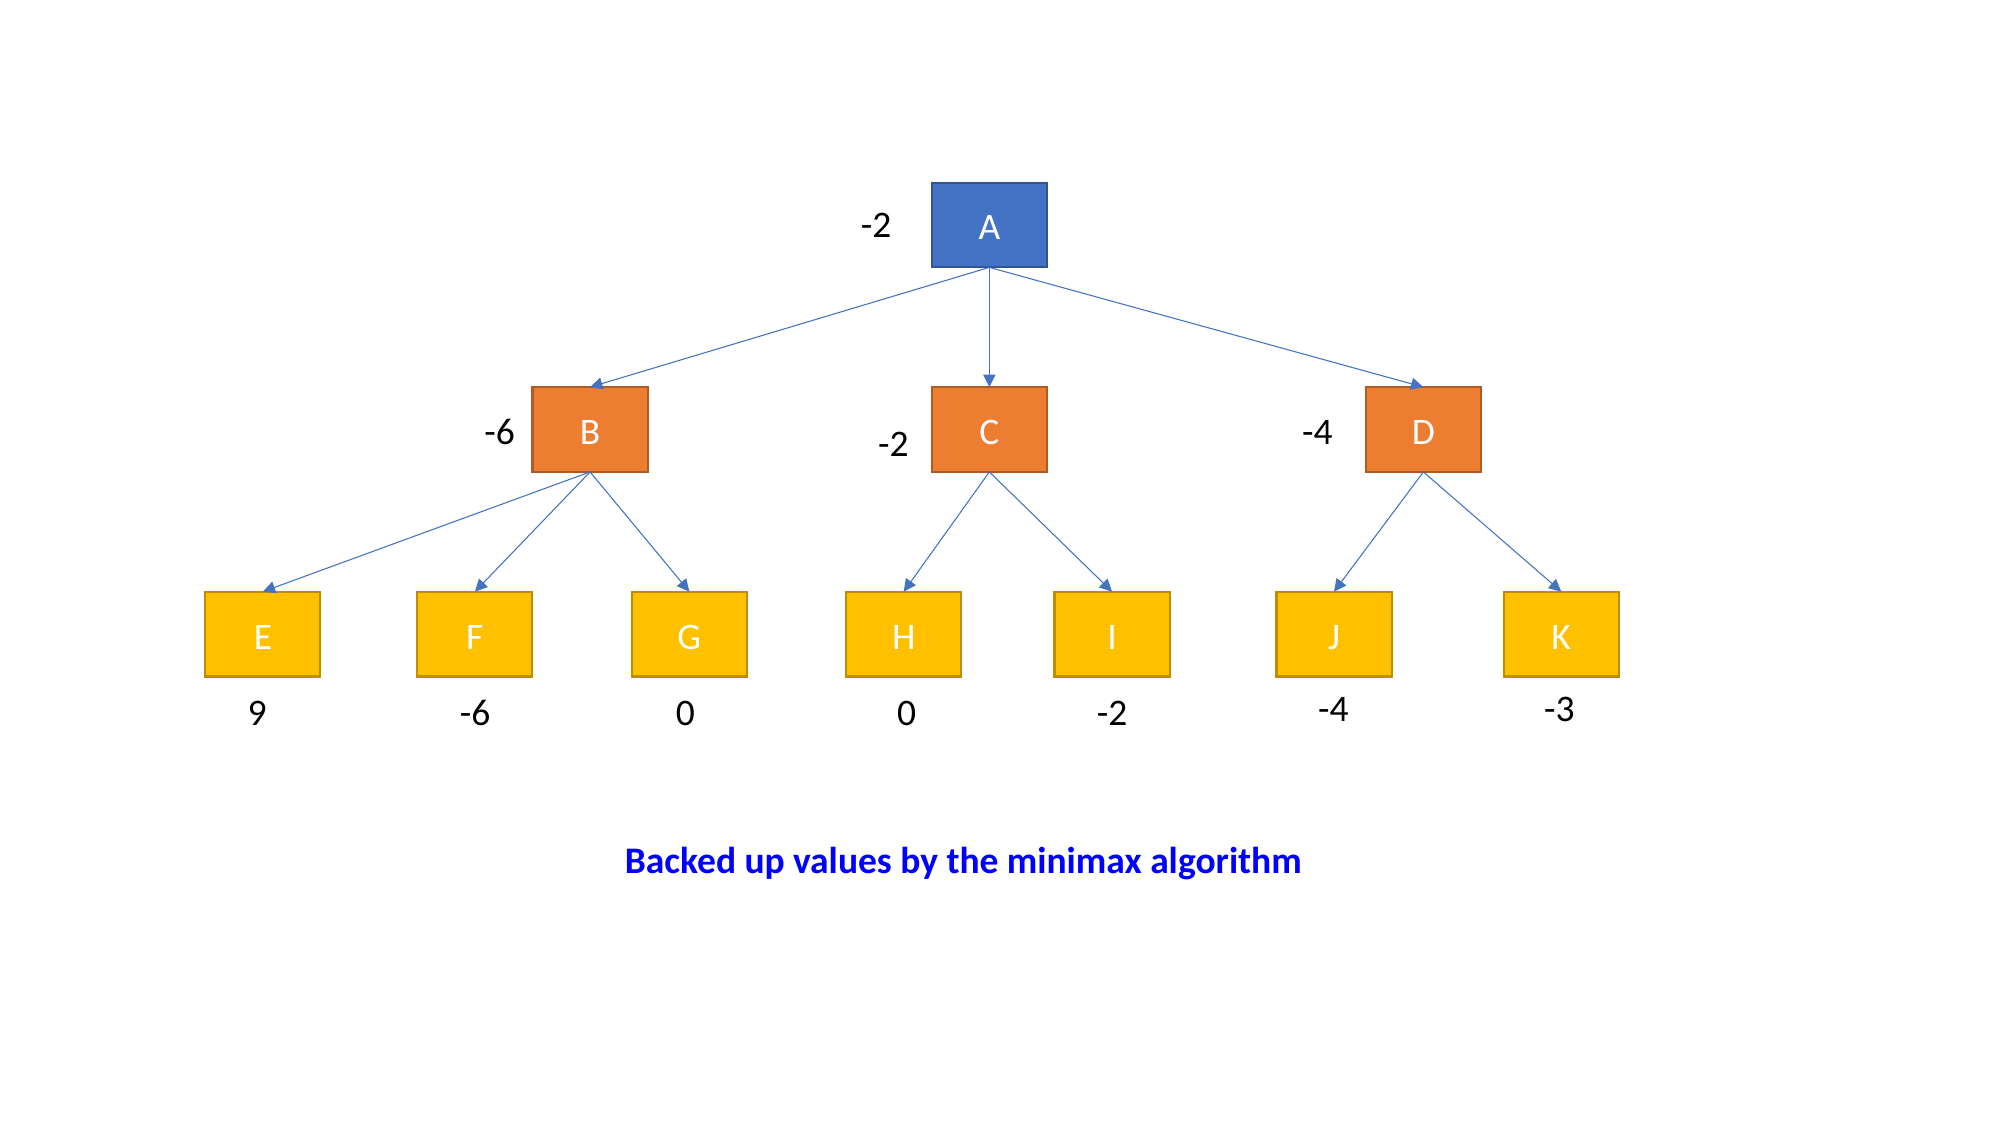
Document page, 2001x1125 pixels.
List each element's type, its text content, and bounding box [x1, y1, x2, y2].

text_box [205, 182, 1619, 742]
text_box Backed up values by the minimax algorithm [610, 828, 1372, 889]
